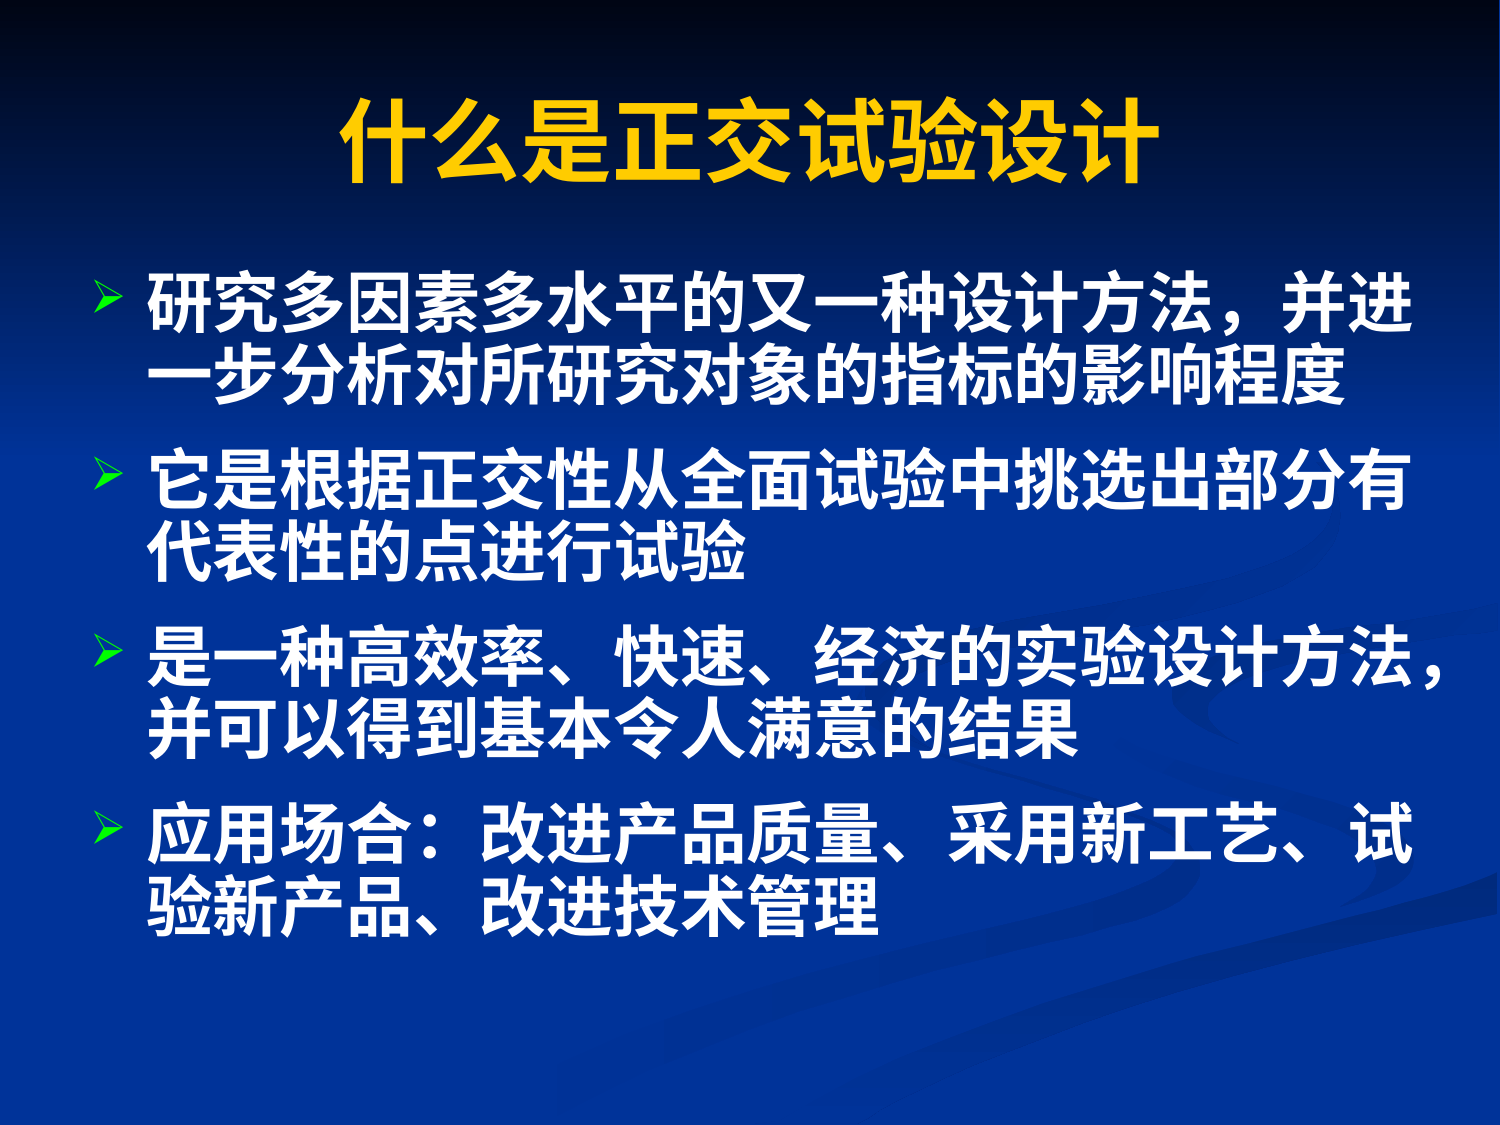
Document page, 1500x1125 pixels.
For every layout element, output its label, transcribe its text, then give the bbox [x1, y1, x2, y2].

list 研究多因素多水平的又一种设计方法，并进一步分析对所研究对象的指标的影响程度 它是根据正交性从全面试验中挑选出部分有代表性的点进行试验 是一种高效率、快速、经济的实验设计方法，并可以得到基本令人满意的结果 应用场合：改进产品质量、采用新工艺、试验新产品、改进技术管理 [75, 262, 1436, 1000]
title 什么是正交试验设计 [75, 45, 1425, 233]
